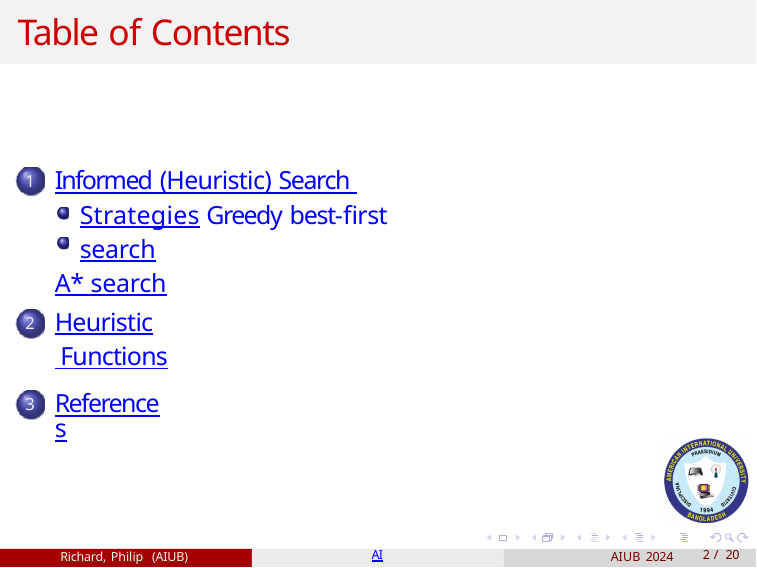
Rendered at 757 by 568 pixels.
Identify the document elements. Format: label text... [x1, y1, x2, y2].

title Table of Contents [15, 7, 632, 105]
picture [15, 309, 45, 339]
picture [56, 207, 69, 220]
text_box Heuristic Functions [52, 304, 252, 375]
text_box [0, 548, 757, 568]
picture [15, 167, 45, 197]
picture [662, 436, 750, 524]
text_box References [52, 385, 165, 422]
text_box [0, 0, 756, 64]
picture [56, 237, 69, 250]
text_box Informed (Heuristic) Search Strategies Greedy best-first search A* search [52, 163, 446, 302]
picture [15, 390, 45, 420]
